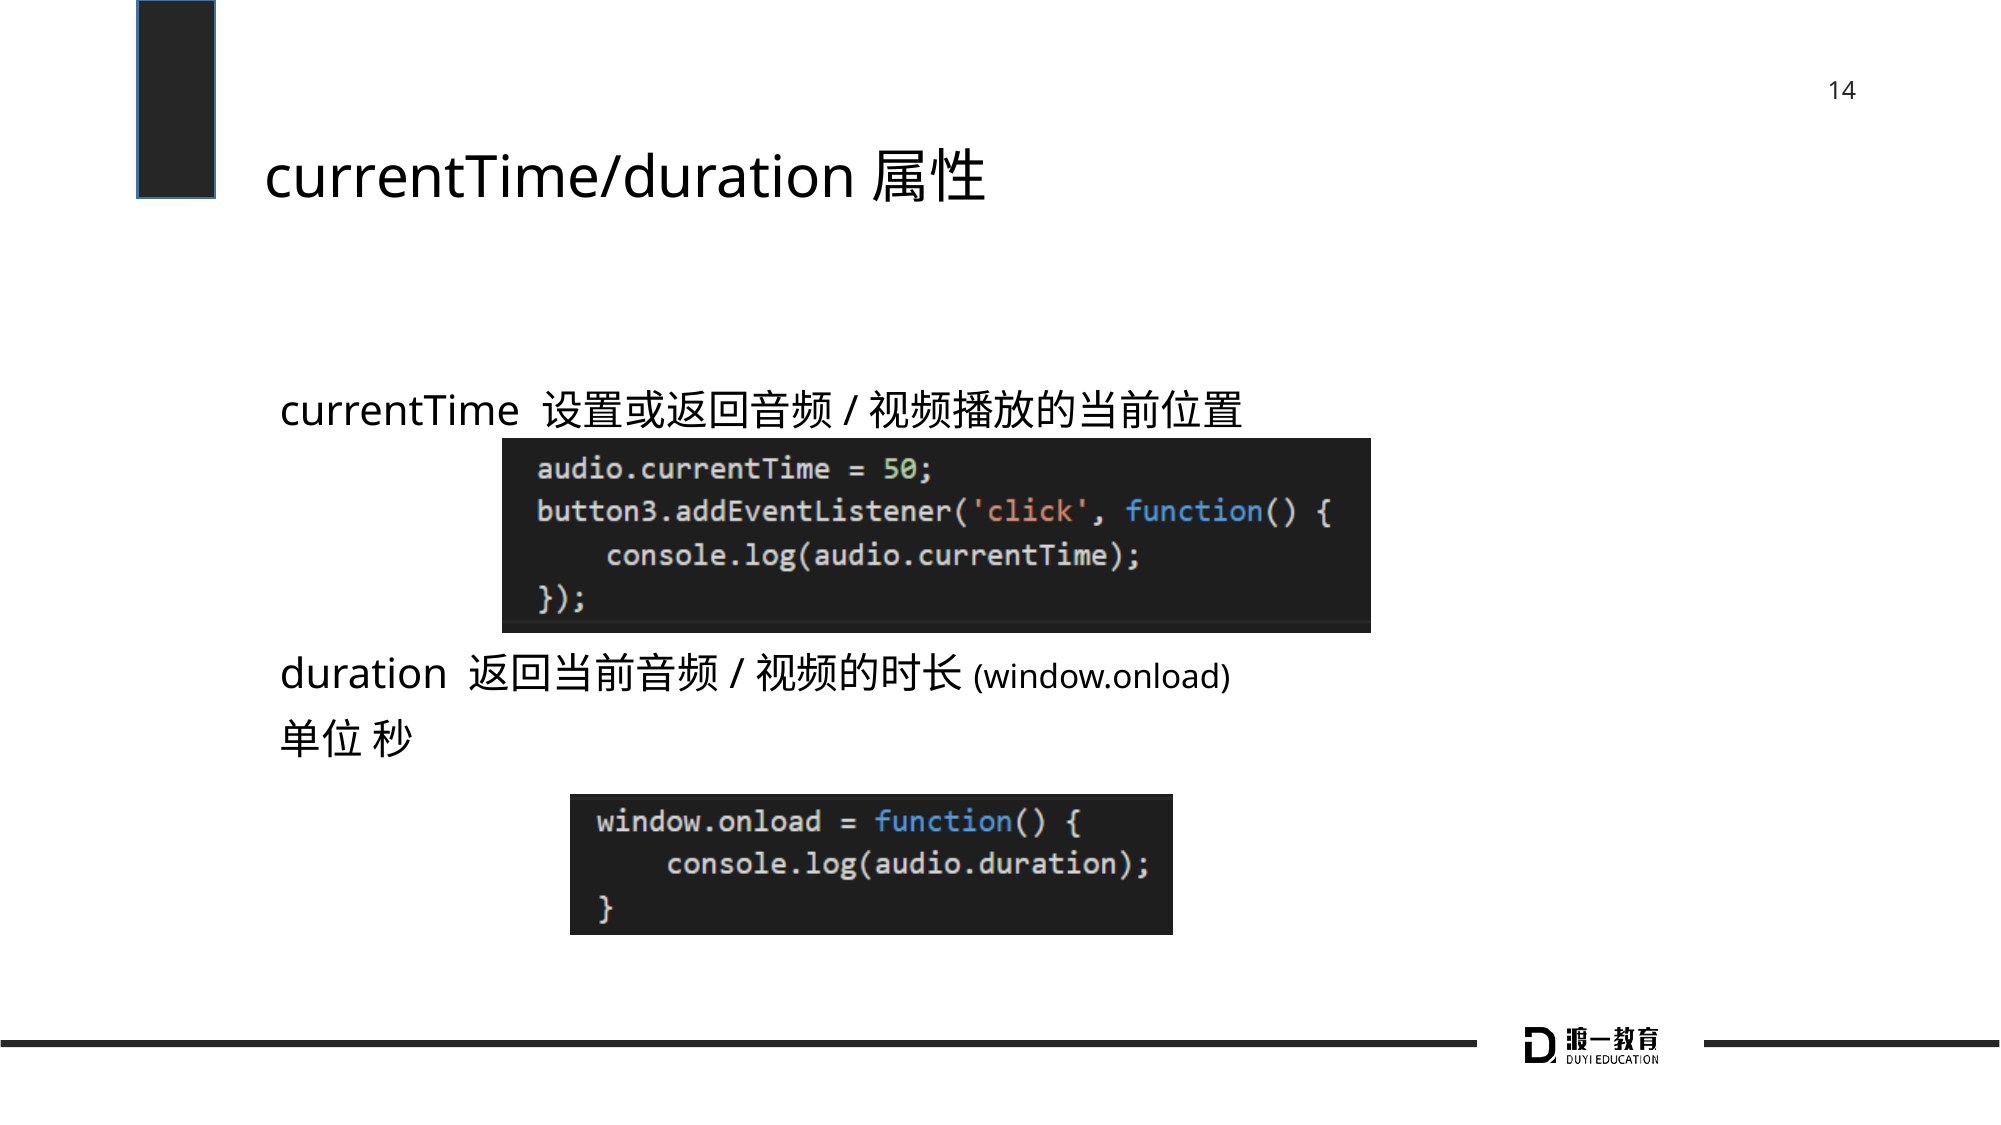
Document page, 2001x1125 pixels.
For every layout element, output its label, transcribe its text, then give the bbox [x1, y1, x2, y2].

picture [1502, 1008, 1679, 1081]
title currentTime/duration属性 [249, 93, 1750, 218]
picture [570, 794, 1173, 935]
picture [502, 438, 1371, 633]
subtitle currentTime 设置或返回音频/视频播放的当前位置 duration 返回当前音频/视频的时长(window.onload) 单位 秒 [249, 303, 1750, 899]
